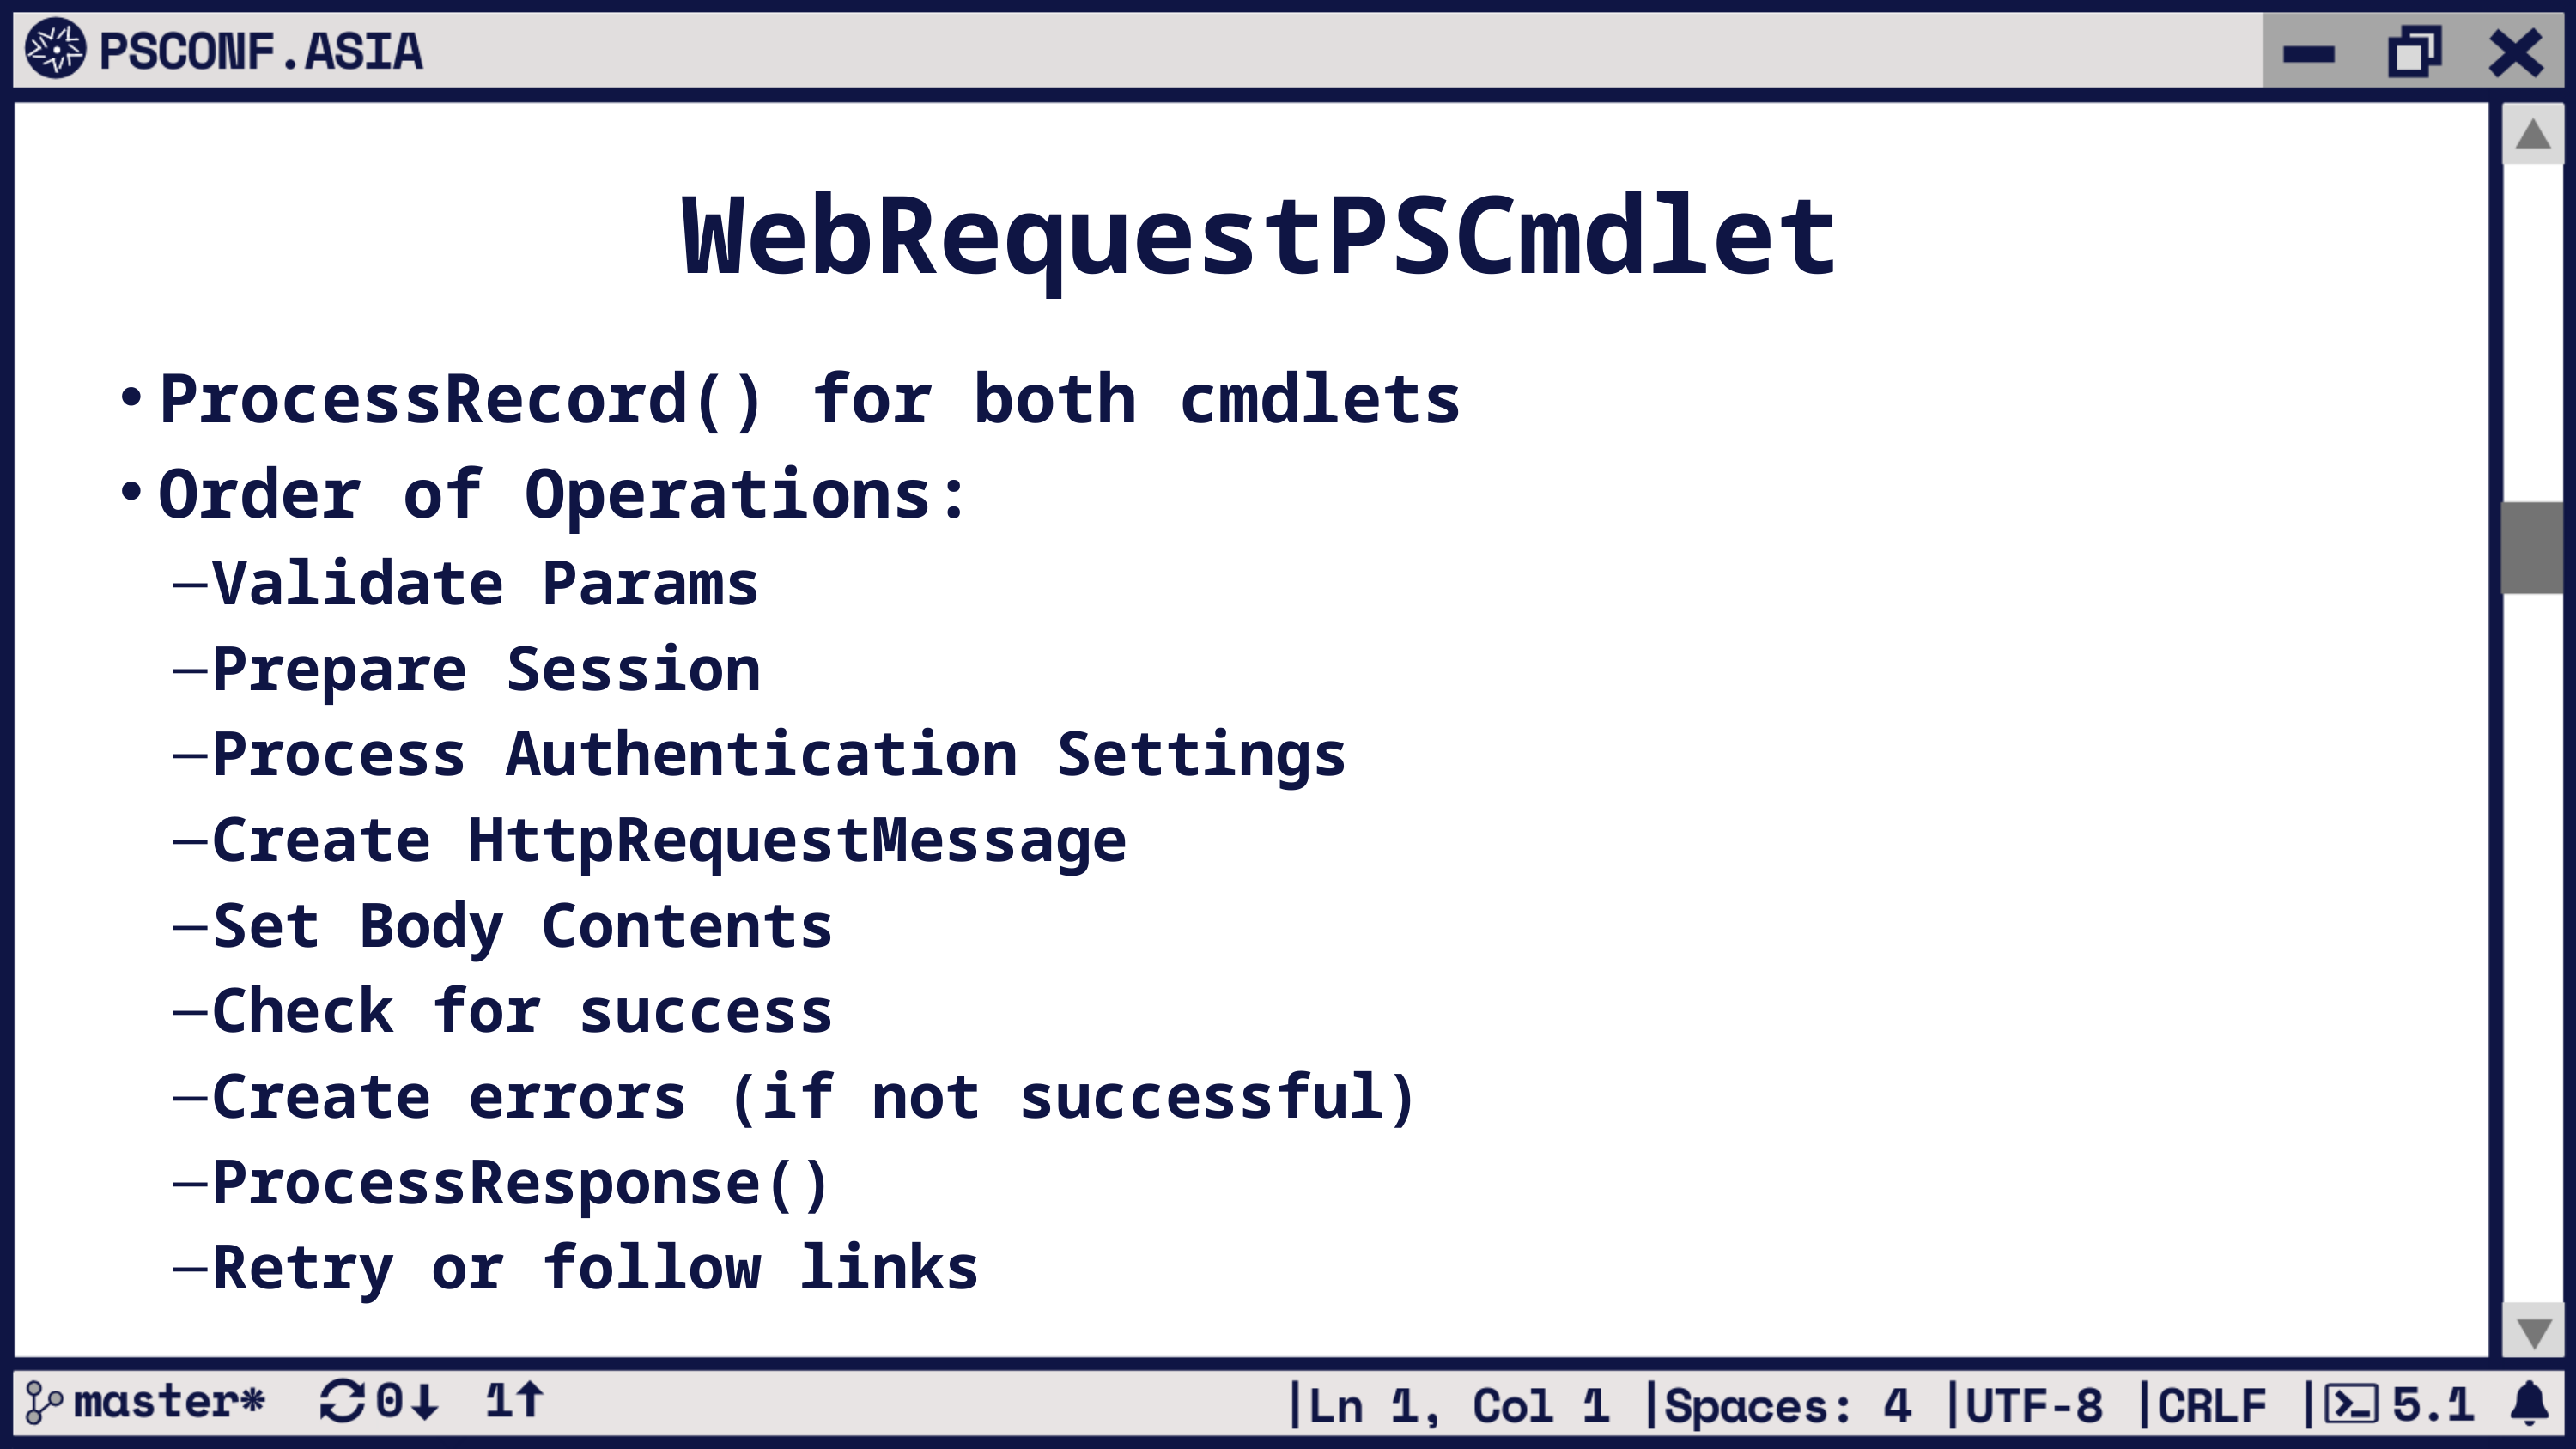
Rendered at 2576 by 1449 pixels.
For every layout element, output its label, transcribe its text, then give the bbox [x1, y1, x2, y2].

text_box ProcessRecord() for both cmdlets Order of Operations: Validate Params Prepare Session Process Authentication Settings Create HttpRequestMessage Set Body Contents Check for success Create errors (if not successful) ProcessResponse() Retry or follow links [106, 349, 2415, 1315]
text_box WebRequestPSCmdlet [106, 149, 2415, 312]
picture [0, 0, 2576, 1449]
